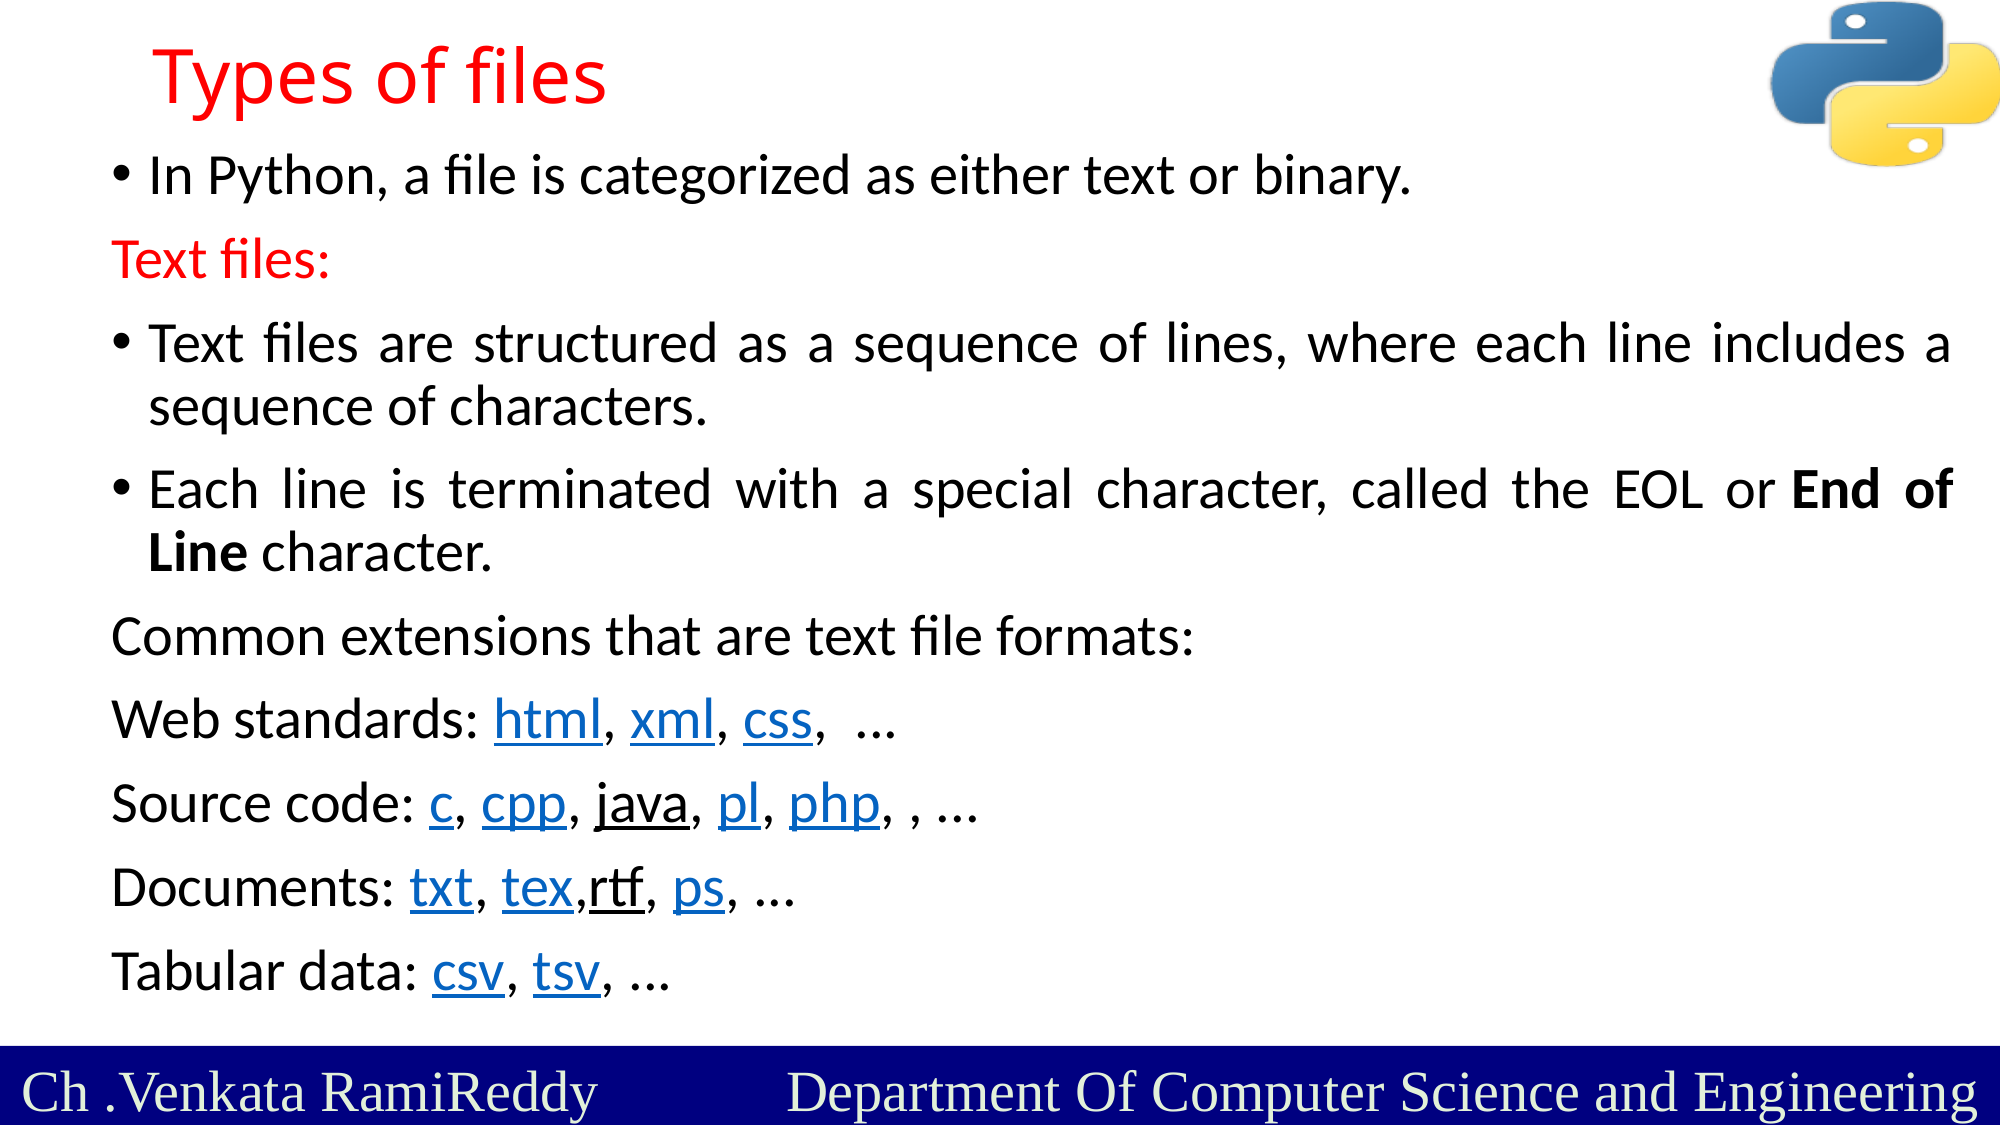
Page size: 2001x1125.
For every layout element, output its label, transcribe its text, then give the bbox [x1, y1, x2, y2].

list In Python, a file is categorized as either text or binary. Text files: Text files are structured as a sequence of lines, where each line includes a sequence of characters. Each line is terminated with a special character, called the EOL or End of Line character. Common extensions that are text file formats: Web standards: html, xml, css, ... Source code: c, cpp, java, pl, php, , ... Documents: txt, tex,rtf, ps, ... Tabular data: csv, tsv, ... [96, 137, 1970, 1038]
picture [1719, 0, 2000, 204]
text_box Ch .Venkata RamiReddy Department Of Computer Science and Engineering [0, 1045, 2000, 1125]
title Types of files [137, 44, 1719, 125]
